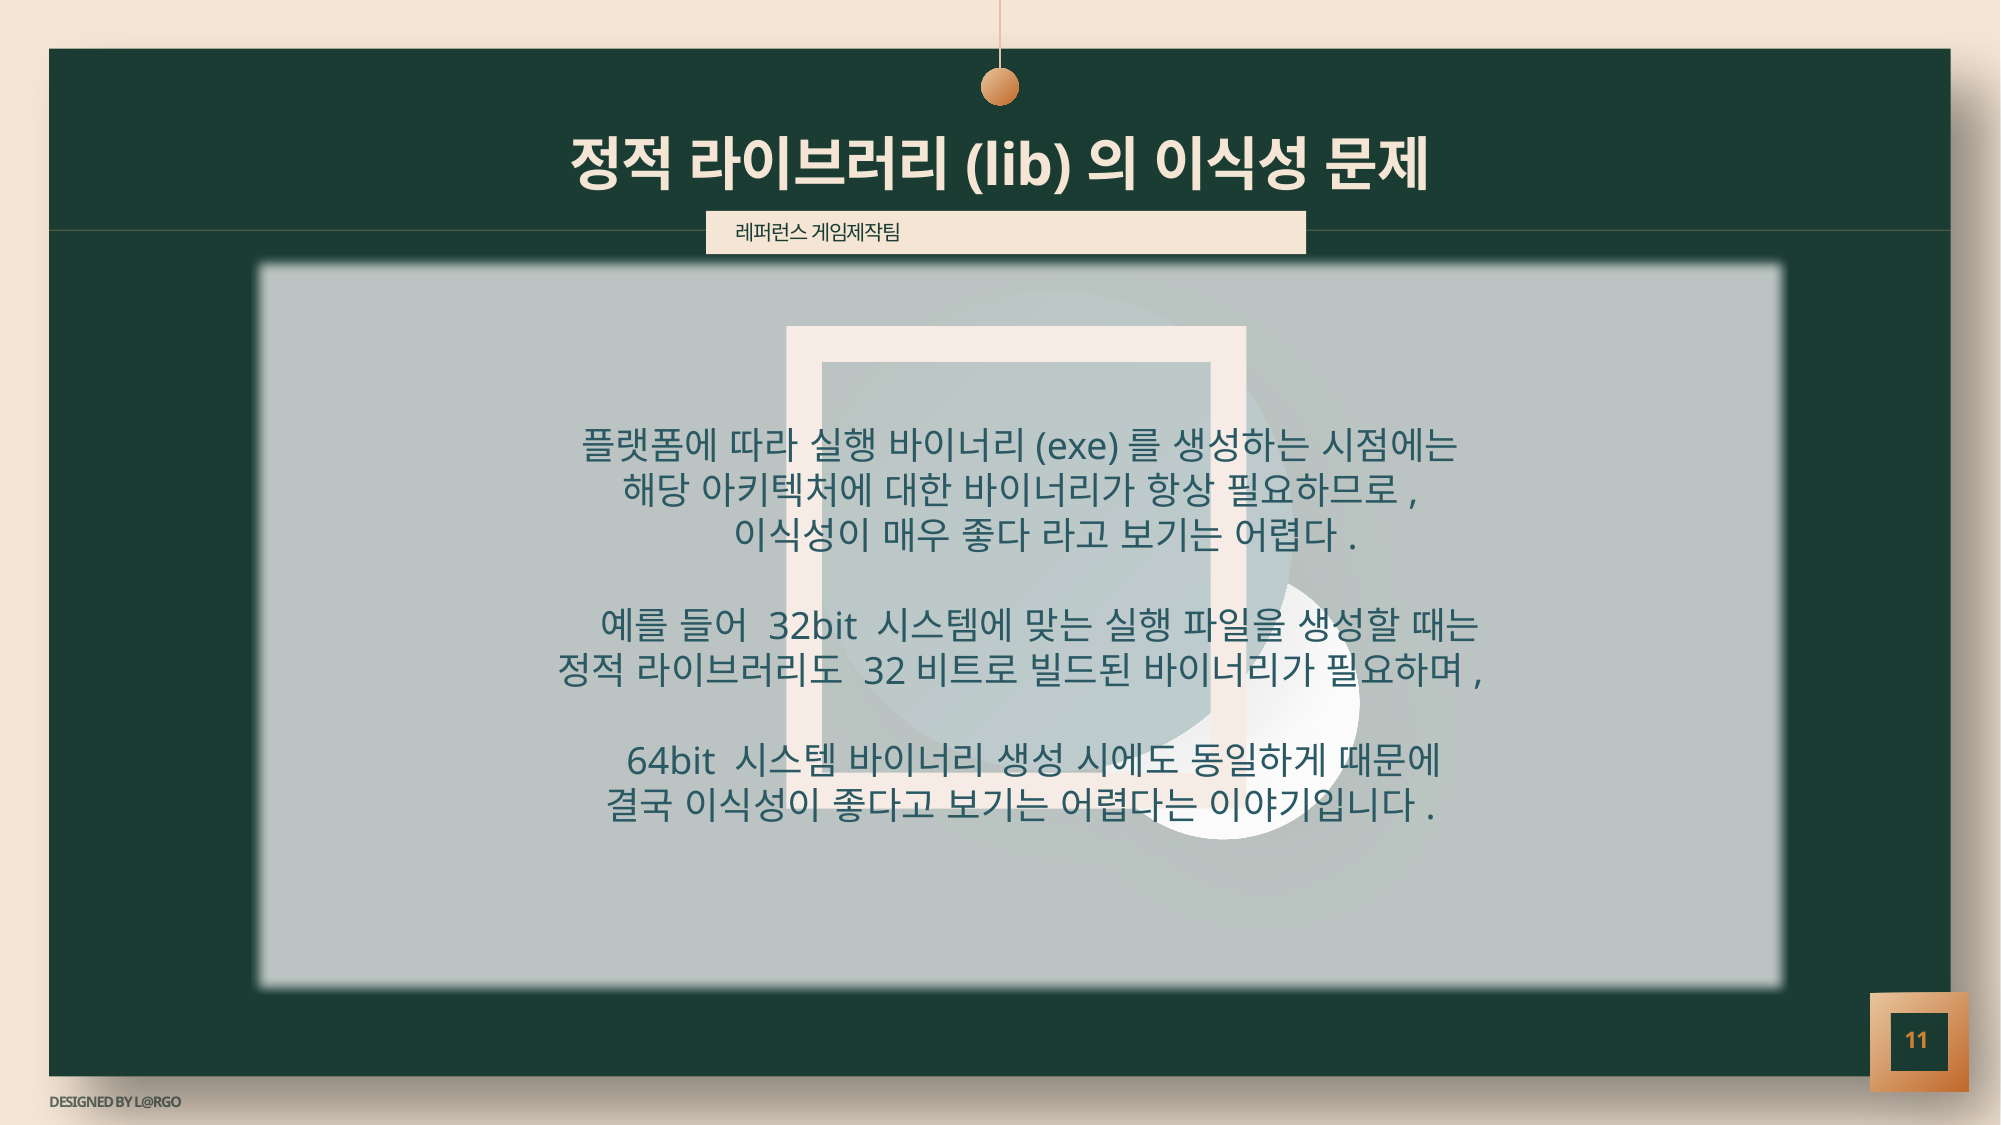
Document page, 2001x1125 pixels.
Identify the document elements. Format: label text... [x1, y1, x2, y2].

footer DESIGNED BY L@RGO [49, 1076, 402, 1125]
slide_number 11 [1869, 1024, 1965, 1059]
text_box 플랫폼에 따라 실행 바이너리(exe)를 생성하는 시점에는 해당 아키텍처에 대한 바이너리가 항상 필요하므로, 이식성이 매우 좋다 라고 보기는 어렵다. 예를 들어 32bit 시스템에 맞는 실행 파일을 생성할 때는 정적 라이브러리도 32비트로 빌드된 바이너리가 필요하며, 64bit 시스템 바이너리 생성 시에도 동일하게 때문에 결국 이식성이 좋다고 보기는 어렵다는 이야기입니다. [267, 270, 1774, 981]
title 정적 라이브러리(lib)의 이식성 문제 [287, 115, 1714, 209]
subtitle 레퍼런스 게임제작팀 [706, 210, 1307, 255]
